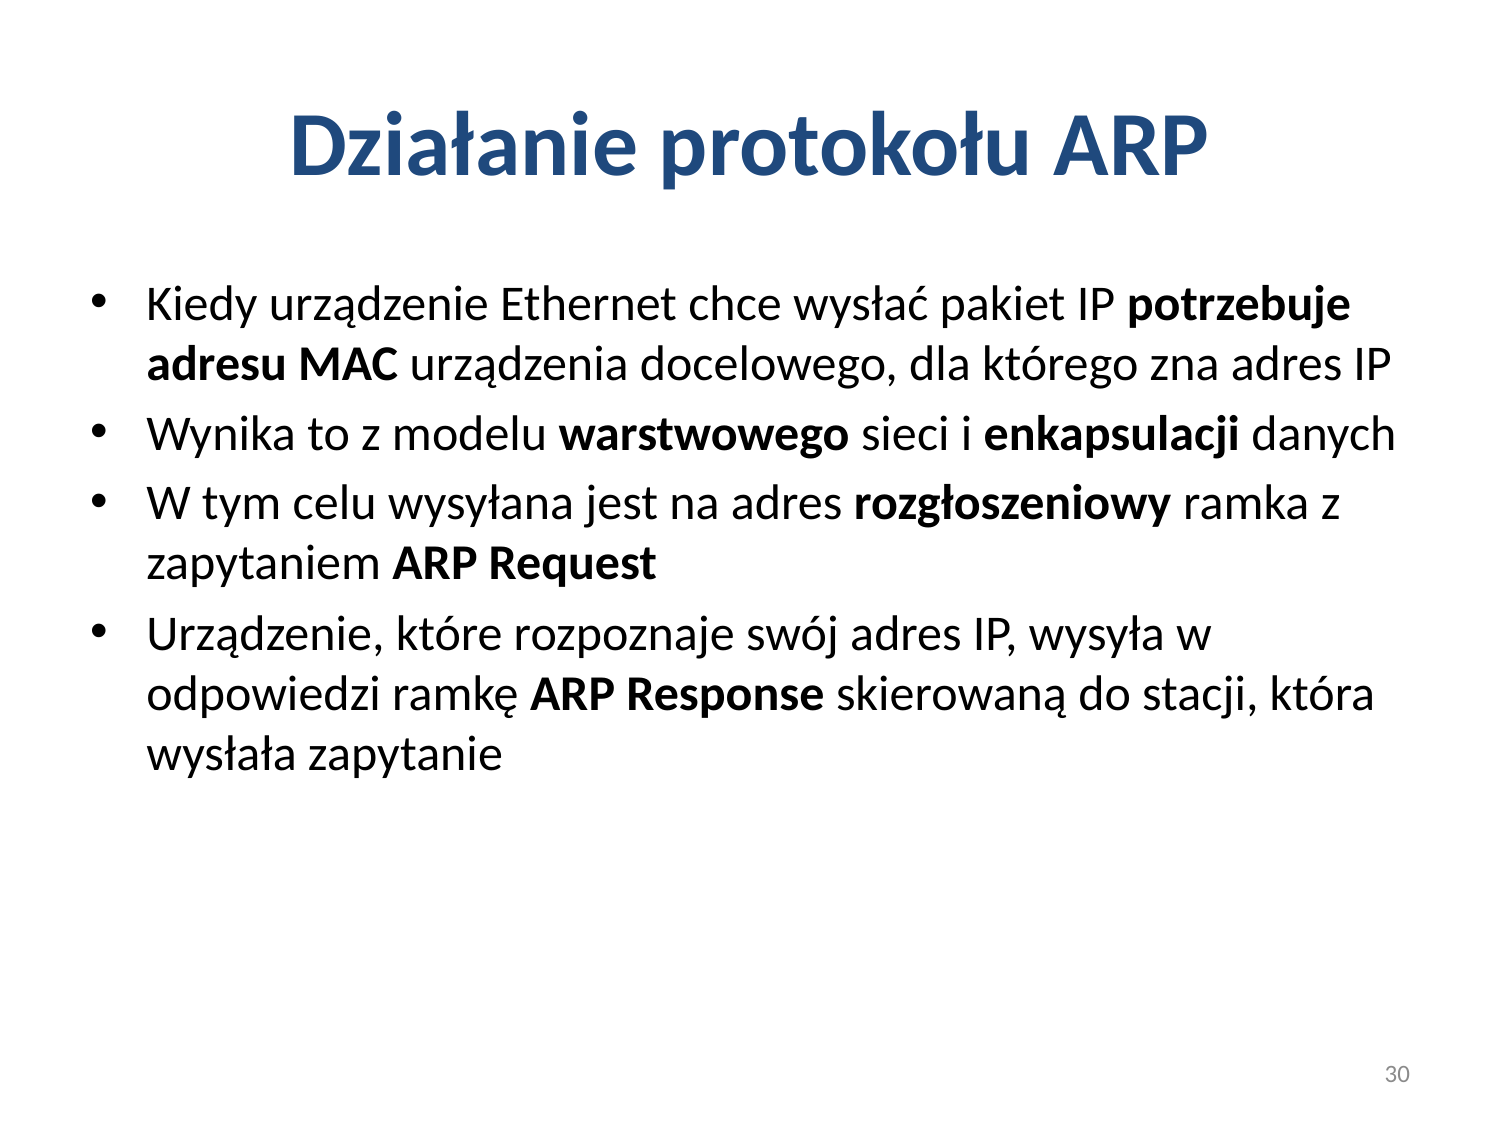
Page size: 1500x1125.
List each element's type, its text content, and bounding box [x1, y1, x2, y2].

slide_number 30 [1074, 1042, 1425, 1103]
title Działanie protokołu ARP [75, 45, 1425, 233]
list Kiedy urządzenie Ethernet chce wysłać pakiet IP potrzebuje adresu MAC urządzenia docelowego, dla którego zna adres IP Wynika to z modelu warstwowego sieci i enkapsulacji danych W tym celu wysyłana jest na adres rozgłoszeniowy ramka z zapytaniem ARP Request Urządzenie, które rozpoznaje swój adres IP, wysyła w odpowiedzi ramkę ARP Response skierowaną do stacji, która wysłała zapytanie [75, 262, 1425, 1083]
